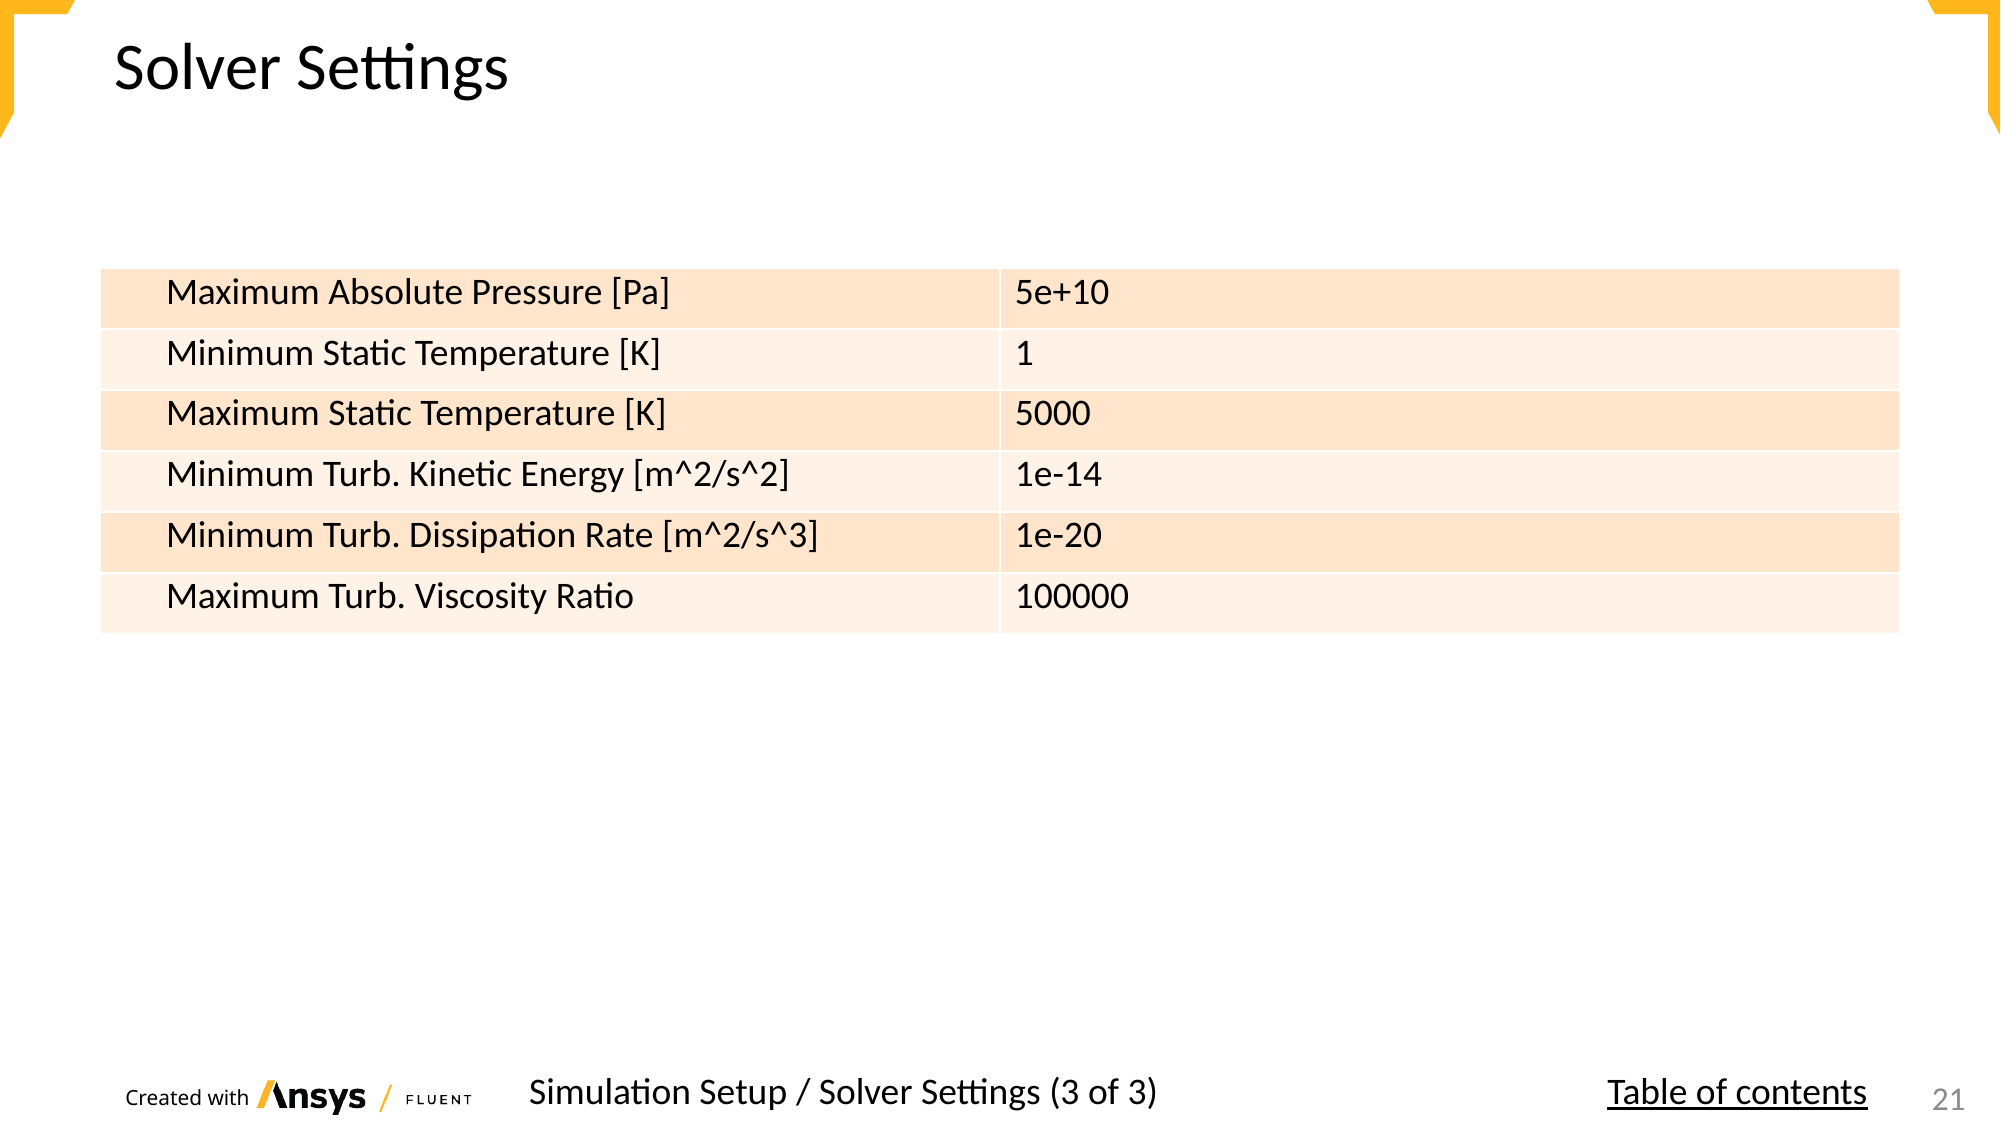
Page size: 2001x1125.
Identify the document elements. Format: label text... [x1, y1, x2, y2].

table_header Maximum Absolute Pressure [Pa] [101, 269, 999, 328]
table_cell Maximum Static Temperature [K] [101, 391, 999, 450]
table_cell 1 [1001, 330, 1899, 389]
table_cell Minimum Turb. Dissipation Rate [m^2/s^3] [101, 513, 999, 572]
slide_number 16 [1905, 1077, 1981, 1118]
table_cell 5000 [1001, 391, 1899, 450]
table_cell Minimum Turb. Kinetic Energy [m^2/s^2] [101, 452, 999, 511]
table_cell 1e-20 [1001, 513, 1899, 572]
table_cell 100000 [1001, 574, 1899, 633]
table_header 5e+10 [1001, 269, 1899, 328]
table_cell 1e-14 [1001, 452, 1899, 511]
table_cell Minimum Static Temperature [K] [101, 330, 999, 389]
picture [256, 1080, 474, 1115]
list Table of contents [1592, 1065, 1901, 1117]
list Simulation Setup / Solver Settings (3 of 3) [514, 1065, 1587, 1118]
table_cell Maximum Turb. Viscosity Ratio [101, 574, 999, 633]
title Solver Settings [99, 24, 1900, 95]
